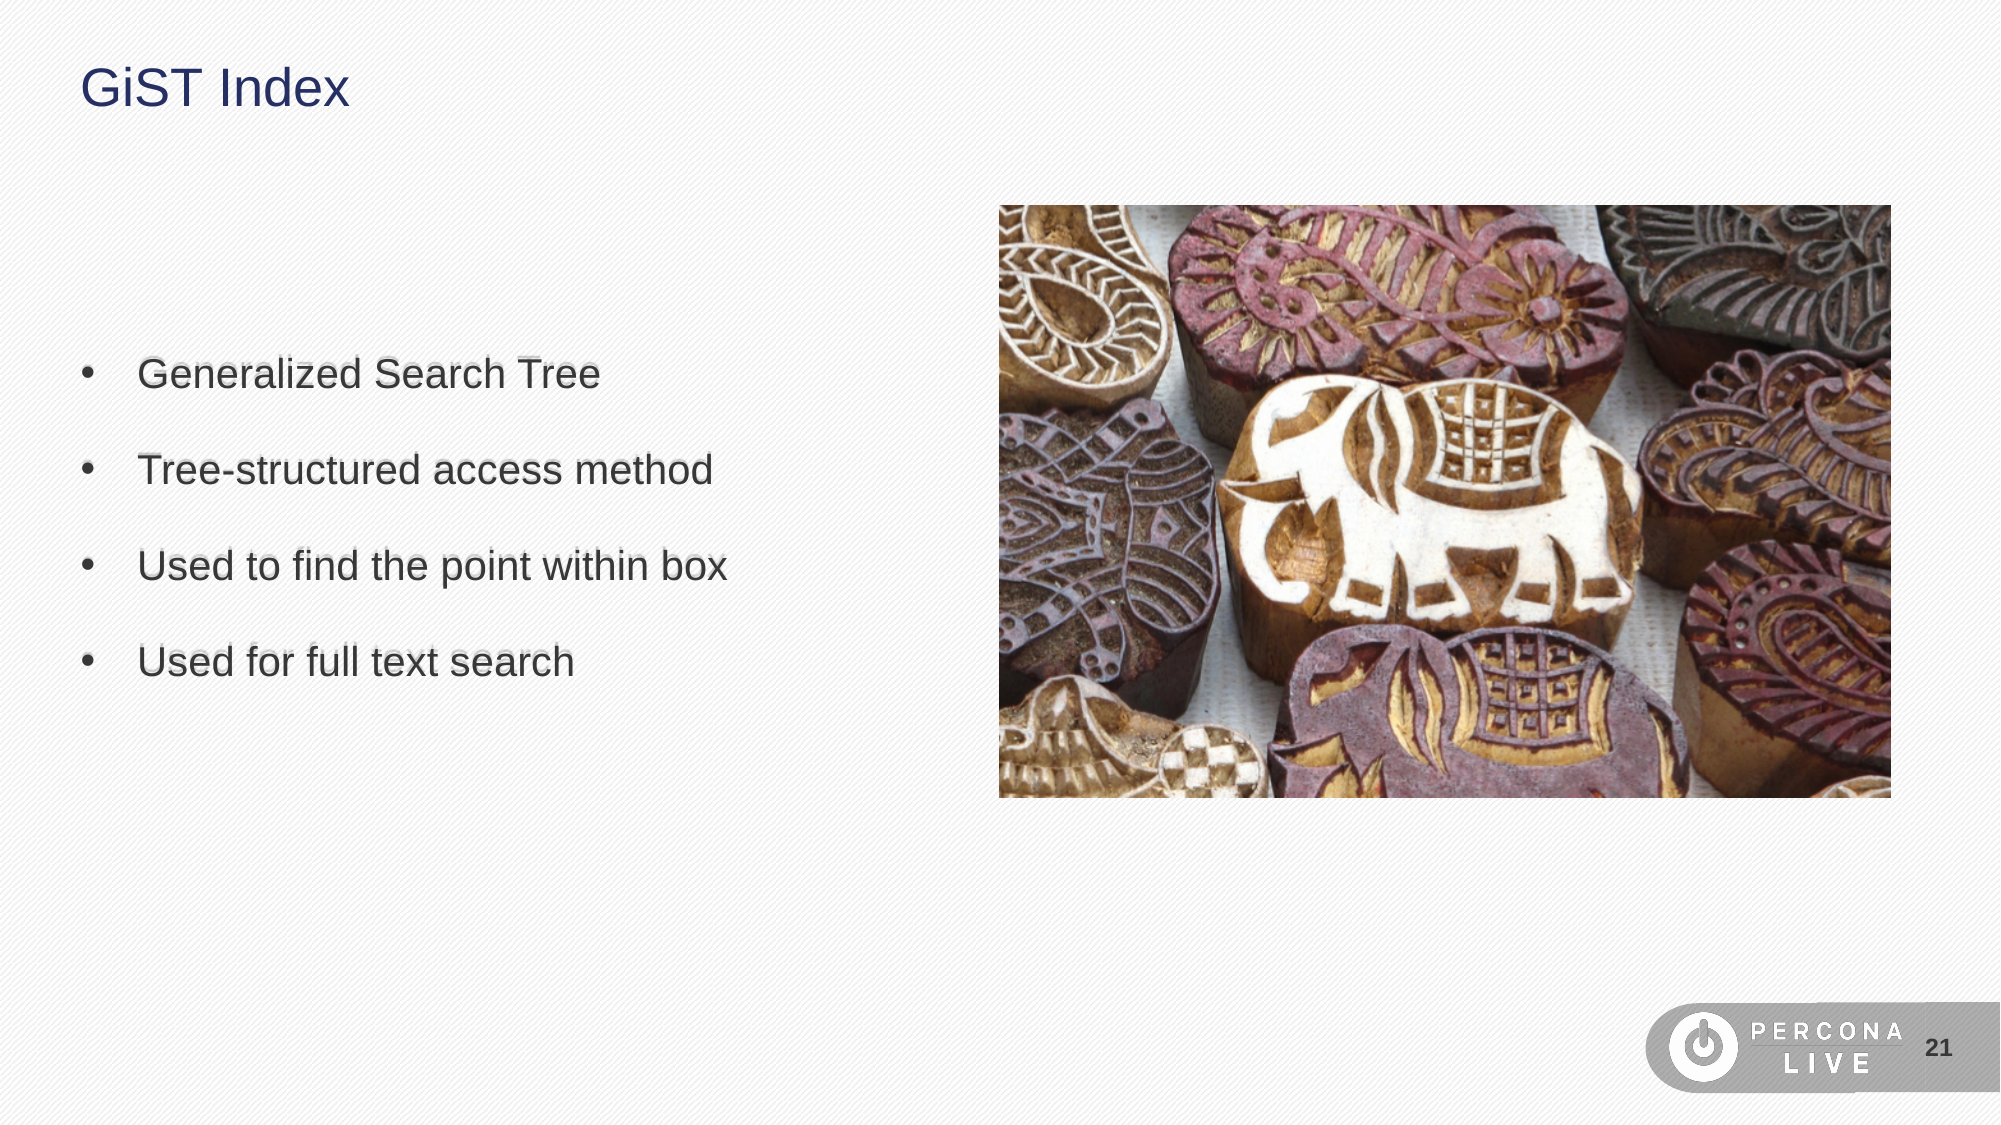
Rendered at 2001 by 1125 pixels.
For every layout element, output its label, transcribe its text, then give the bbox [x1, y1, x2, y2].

slide_number 21 [1906, 1028, 1972, 1066]
title GiST Index [73, 29, 1979, 148]
list Generalized Search Tree Tree-structured access method Used to find the point within box Used for full text search [73, 314, 964, 770]
picture [0, 0, 2001, 1125]
